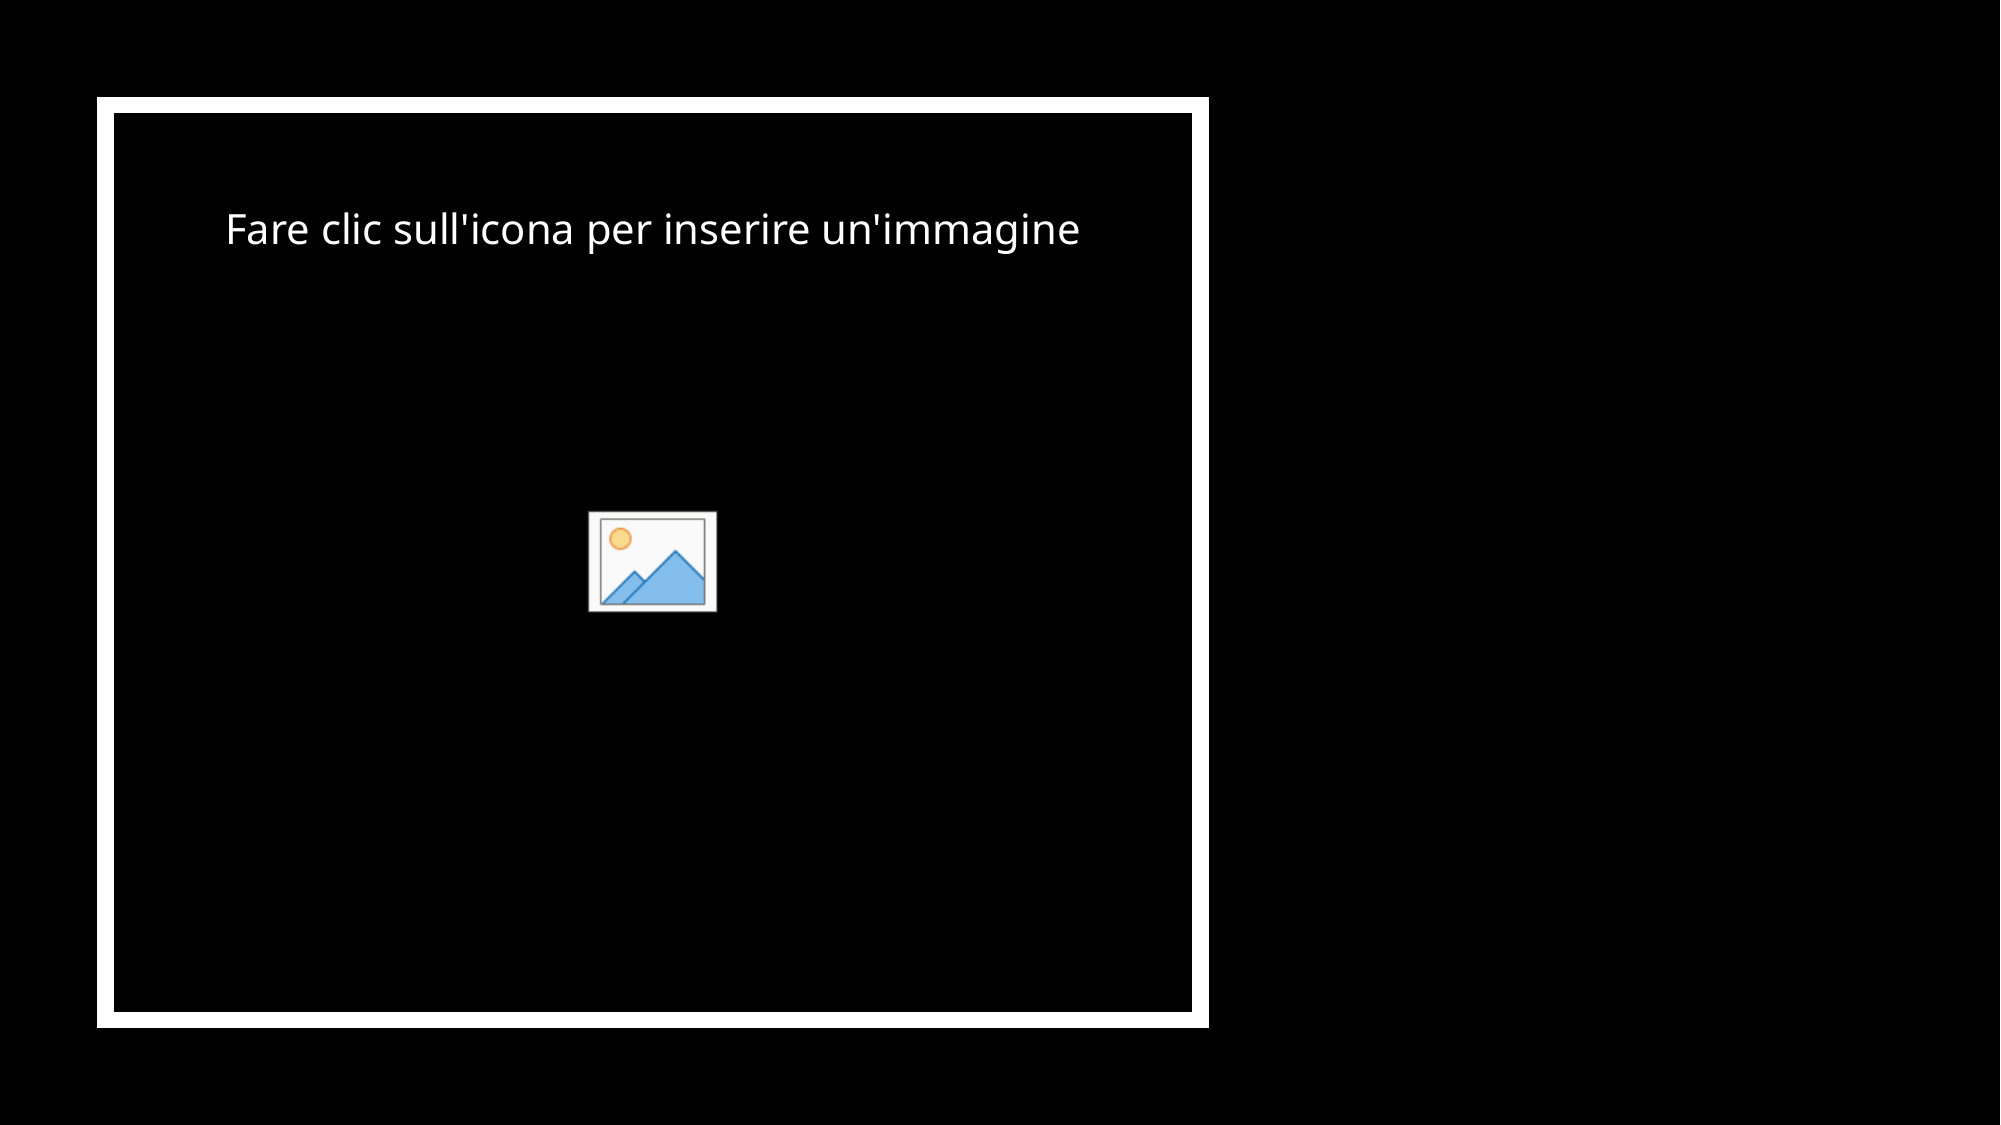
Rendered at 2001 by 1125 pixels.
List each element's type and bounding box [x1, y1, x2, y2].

picture [128, 127, 1179, 998]
